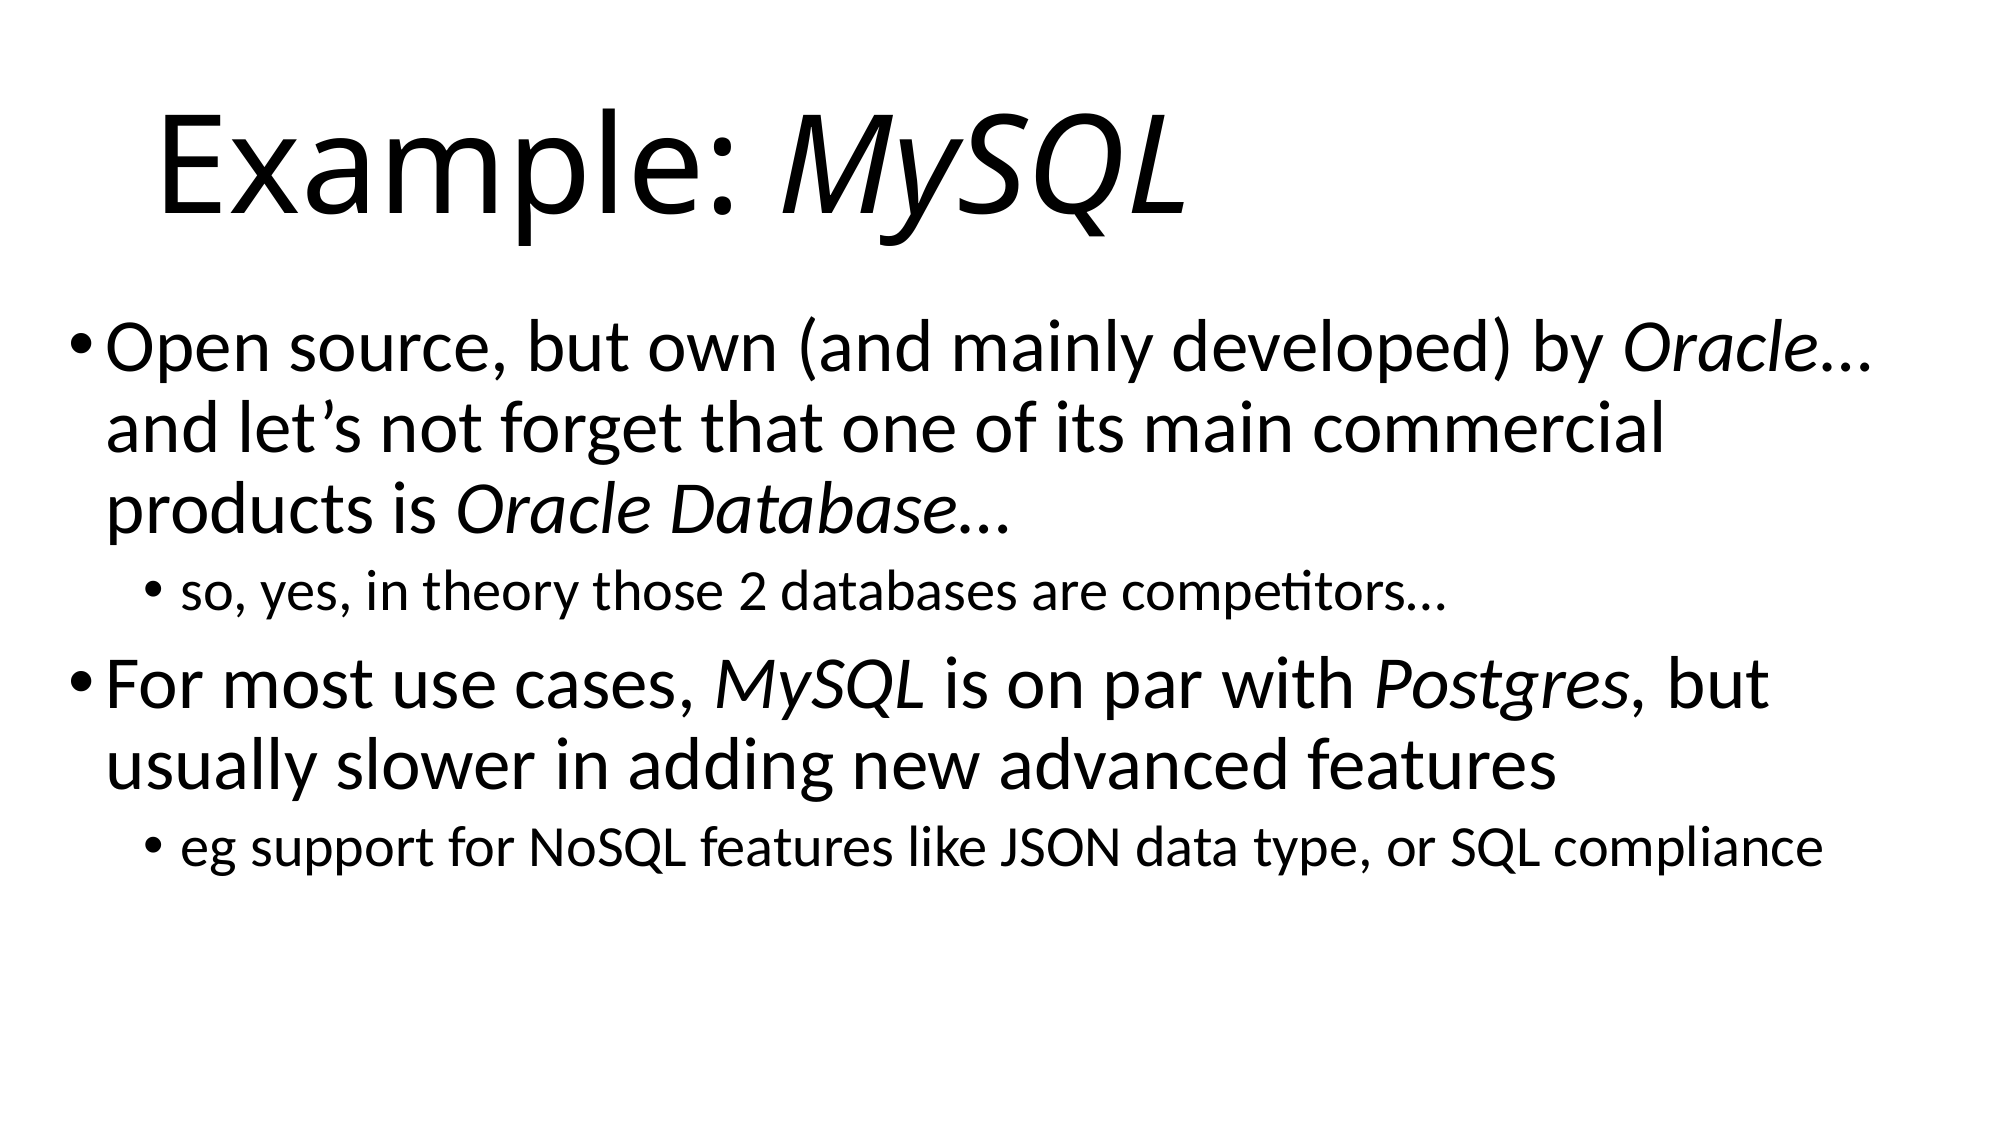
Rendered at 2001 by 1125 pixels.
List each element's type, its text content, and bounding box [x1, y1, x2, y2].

title Example: MySQL [137, 59, 1863, 278]
list Open source, but own (and mainly developed) by Oracle… and let’s not forget that one of its main commercial products is Oracle Database… so, yes, in theory those 2 databases are competitors… For most use cases, MySQL is on par with Postgres, but usually slower in adding new advanced features eg support for NoSQL features like JSON data type, or SQL compliance [53, 299, 1967, 1089]
